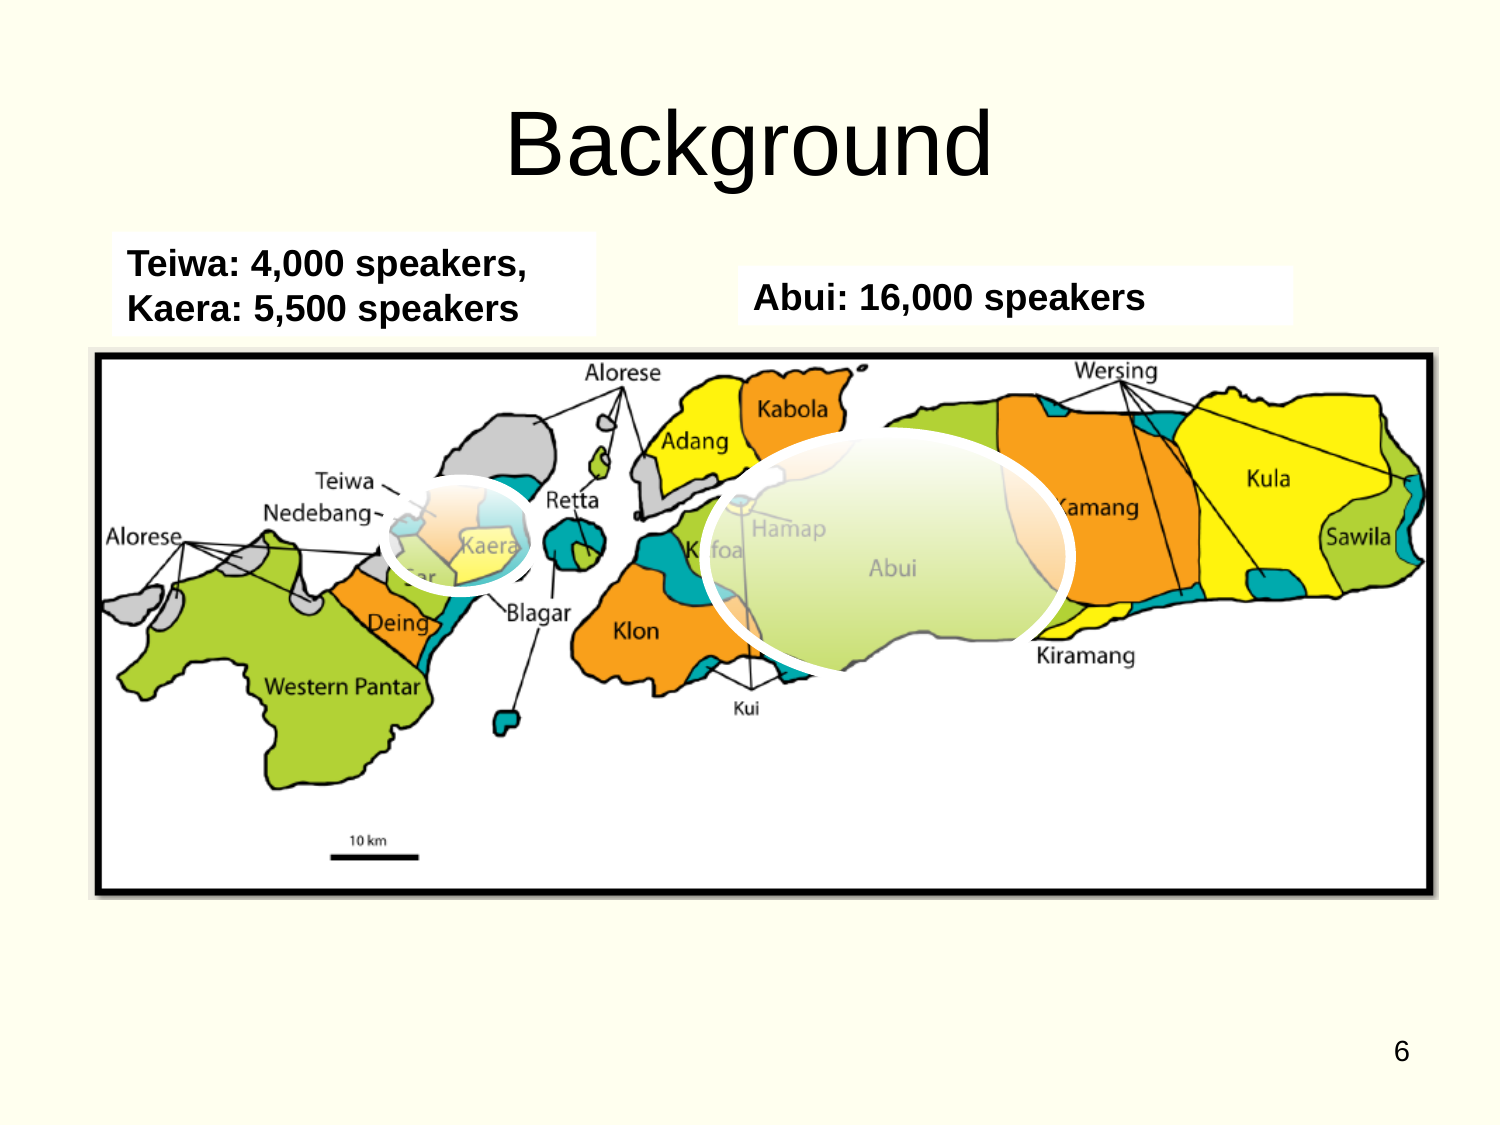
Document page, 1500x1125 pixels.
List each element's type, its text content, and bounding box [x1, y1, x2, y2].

text_box Abui: 16,000 speakers [738, 265, 1294, 326]
title Background [74, 44, 1426, 233]
text_box Teiwa: 4,000 speakers, Kaera: 5,500 speakers [112, 231, 597, 337]
slide_number 6 [1074, 1024, 1426, 1103]
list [88, 347, 1439, 900]
